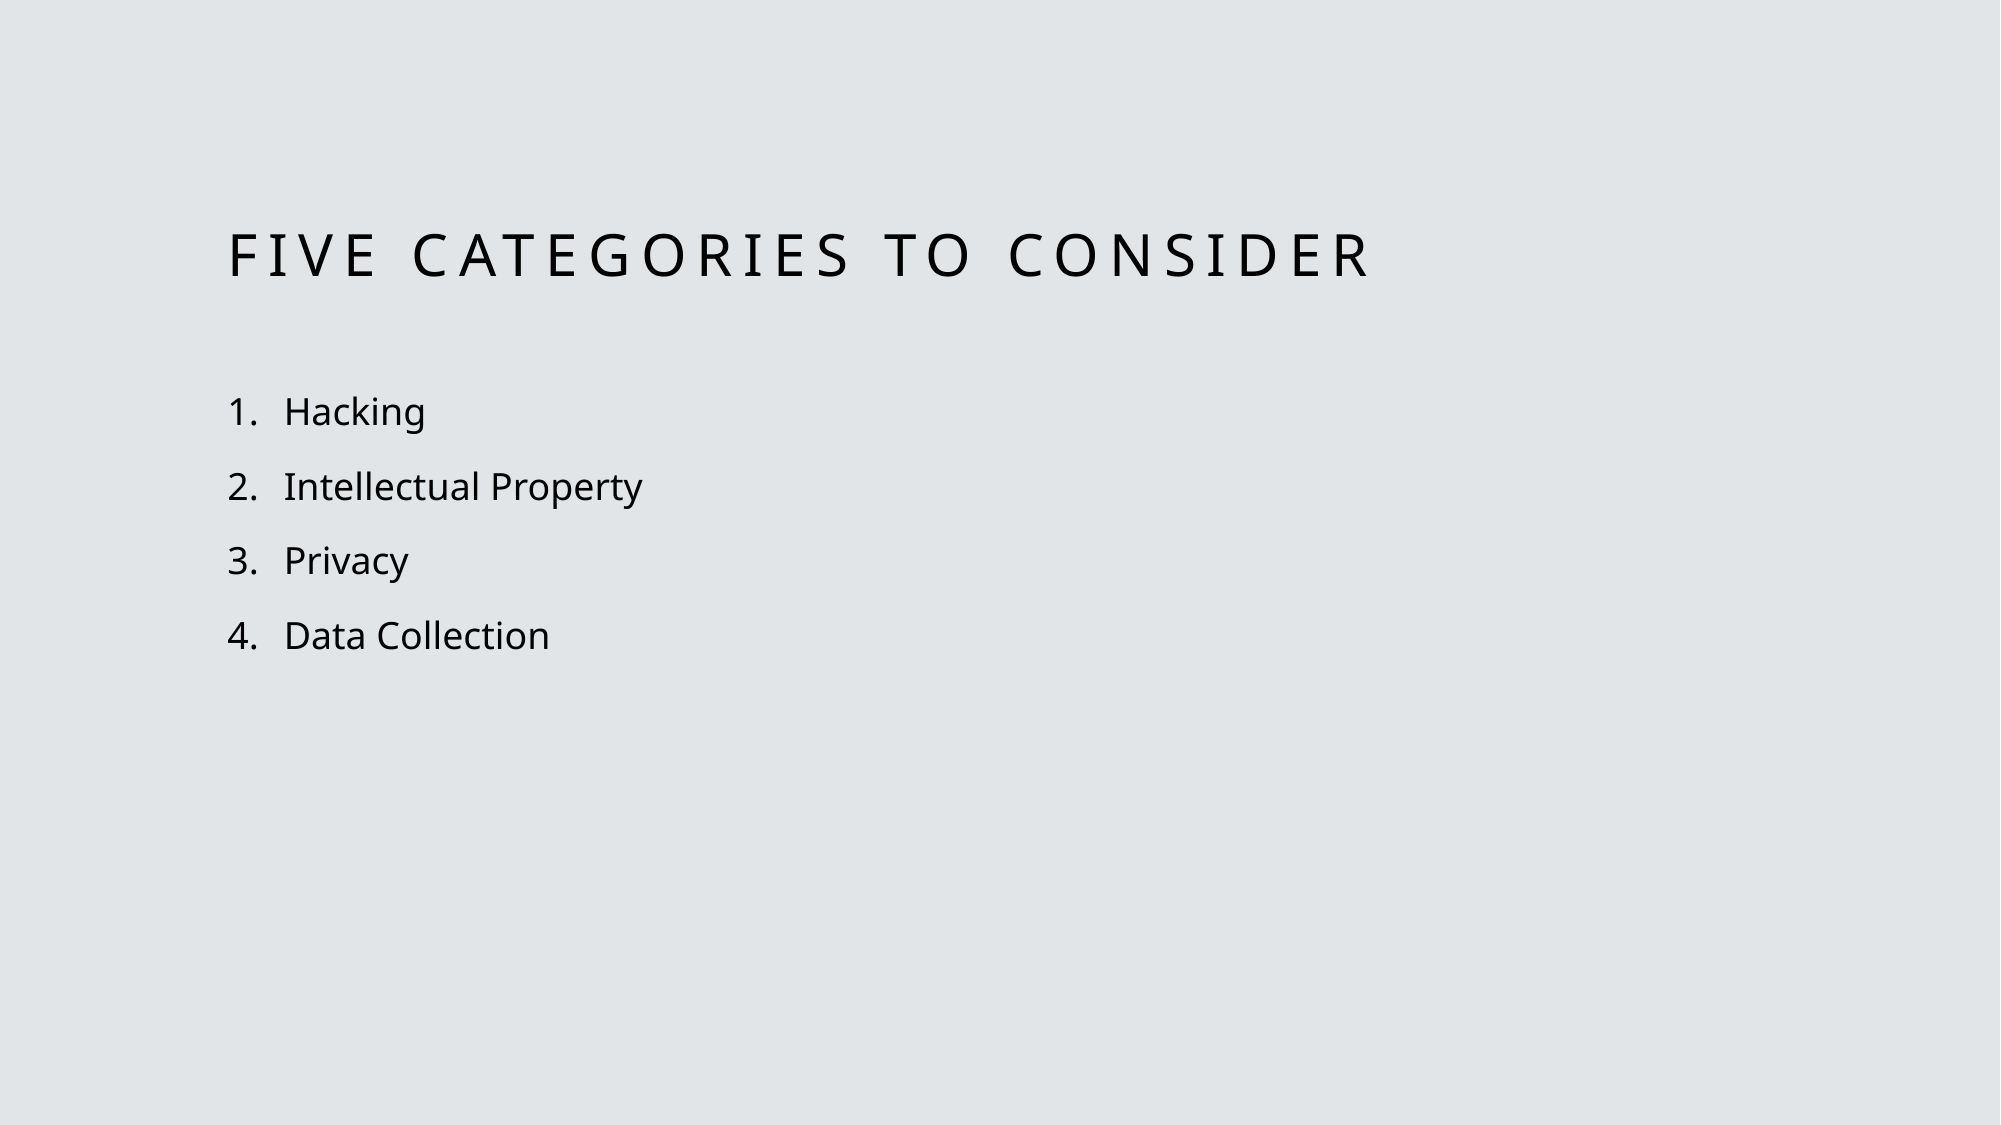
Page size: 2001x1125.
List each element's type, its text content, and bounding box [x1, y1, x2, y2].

title Five Categories to consider [212, 138, 1788, 354]
list Hacking Intellectual Property Privacy Data Collection [212, 371, 1788, 969]
